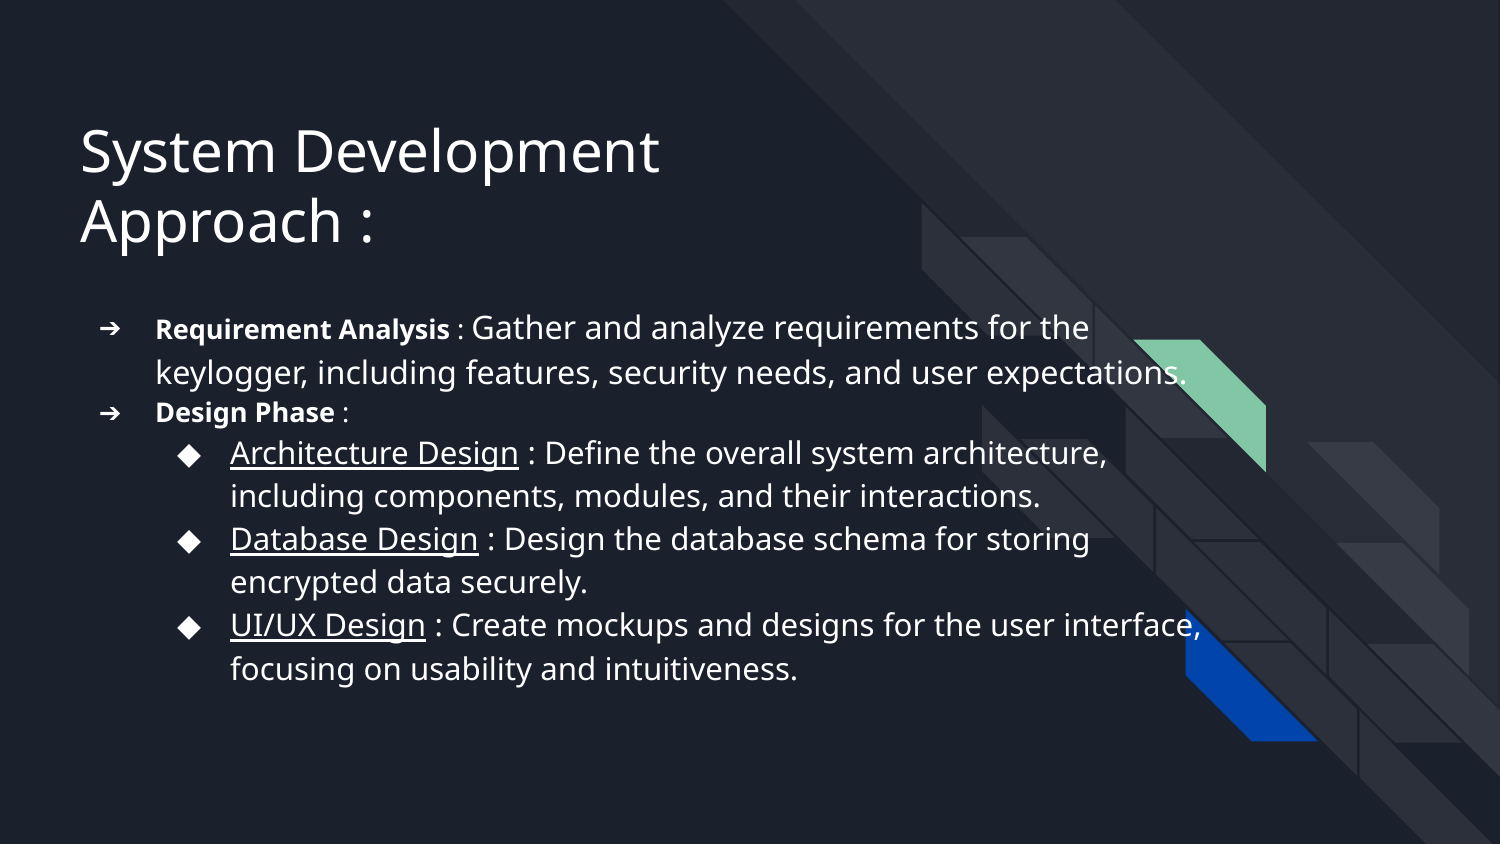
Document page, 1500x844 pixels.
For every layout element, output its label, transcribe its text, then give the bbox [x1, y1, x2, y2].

title System Development Approach : [65, 0, 818, 269]
list Requirement Analysis : Gather and analyze requirements for the keylogger, including features, security needs, and user expectations. Design Phase : Architecture Design : Define the overall system architecture, including components, modules, and their interactions. Database Design : Design the database schema for storing encrypted data securely. UI/UX Design : Create mockups and designs for the user interface, focusing on usability and intuitiveness. [65, 286, 1220, 765]
